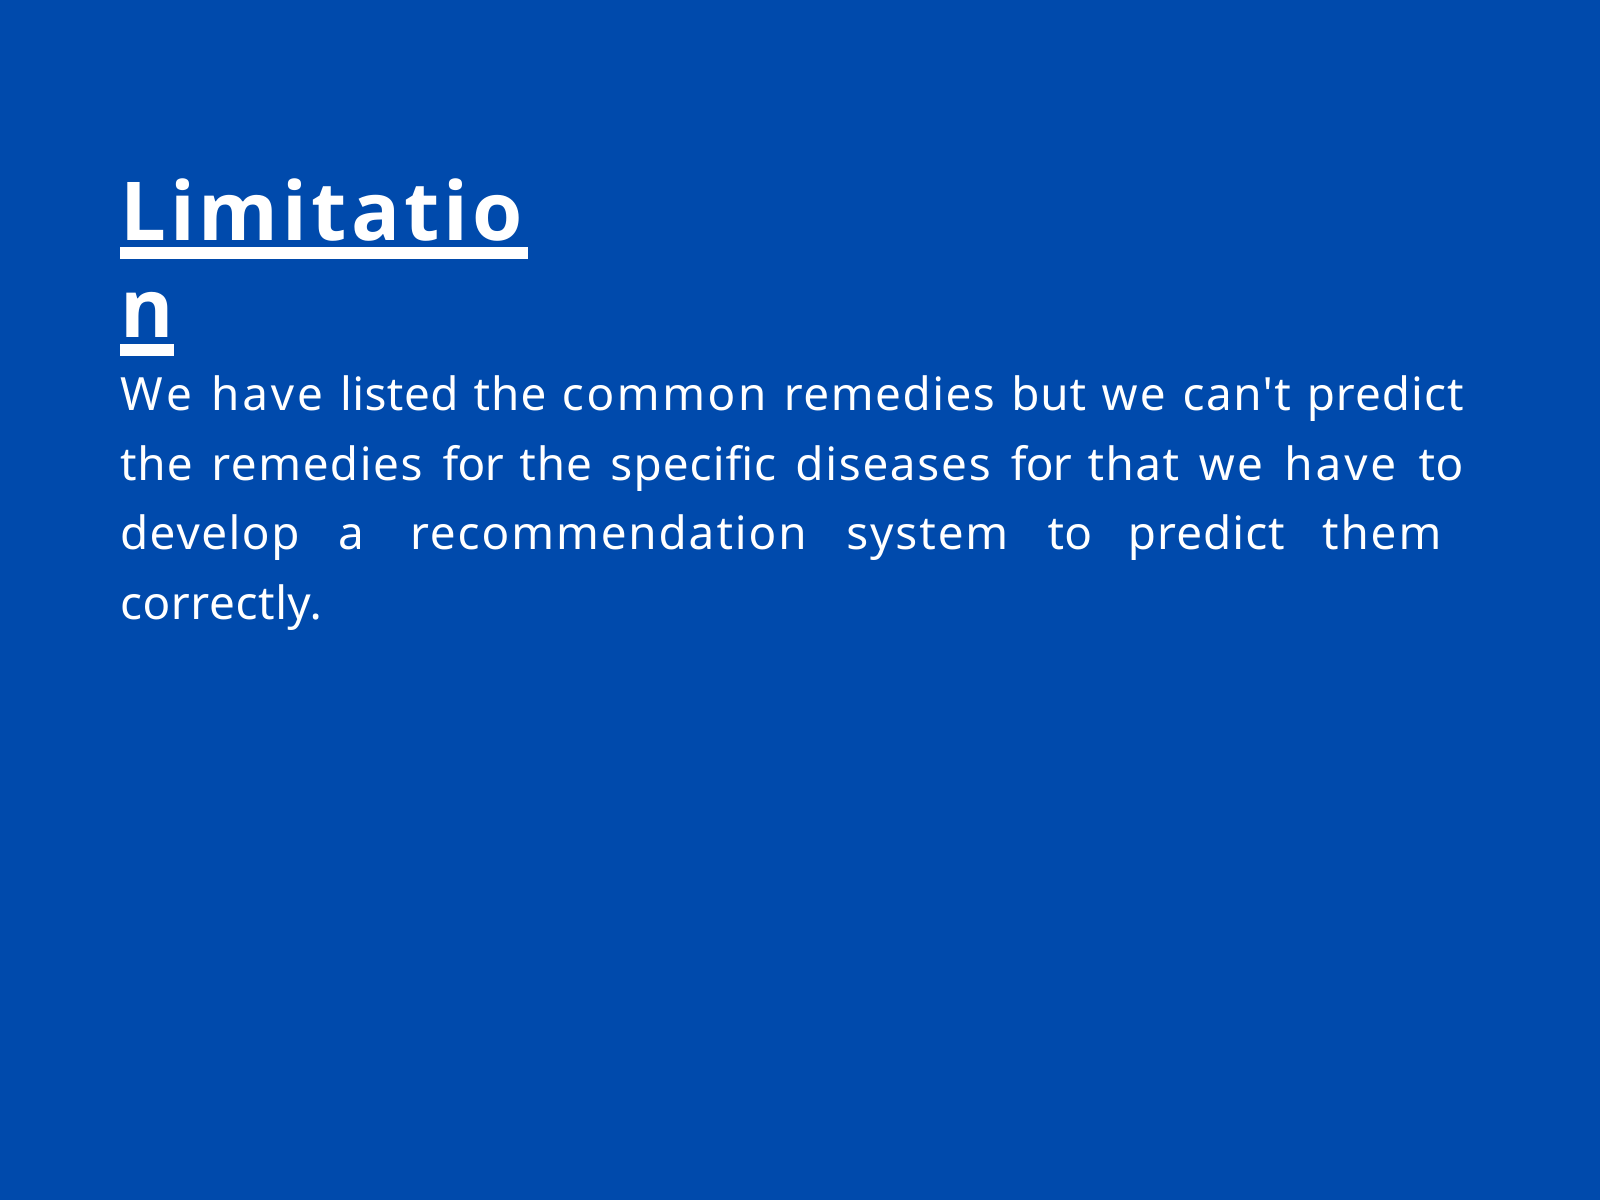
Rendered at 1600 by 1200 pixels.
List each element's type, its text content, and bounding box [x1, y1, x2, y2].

text_box We have listed the common remedies but we can't predict the remedies for the specific diseases for that we have to develop a recommendation system to predict them correctly. [117, 347, 1482, 629]
title Limitation [117, 157, 555, 347]
